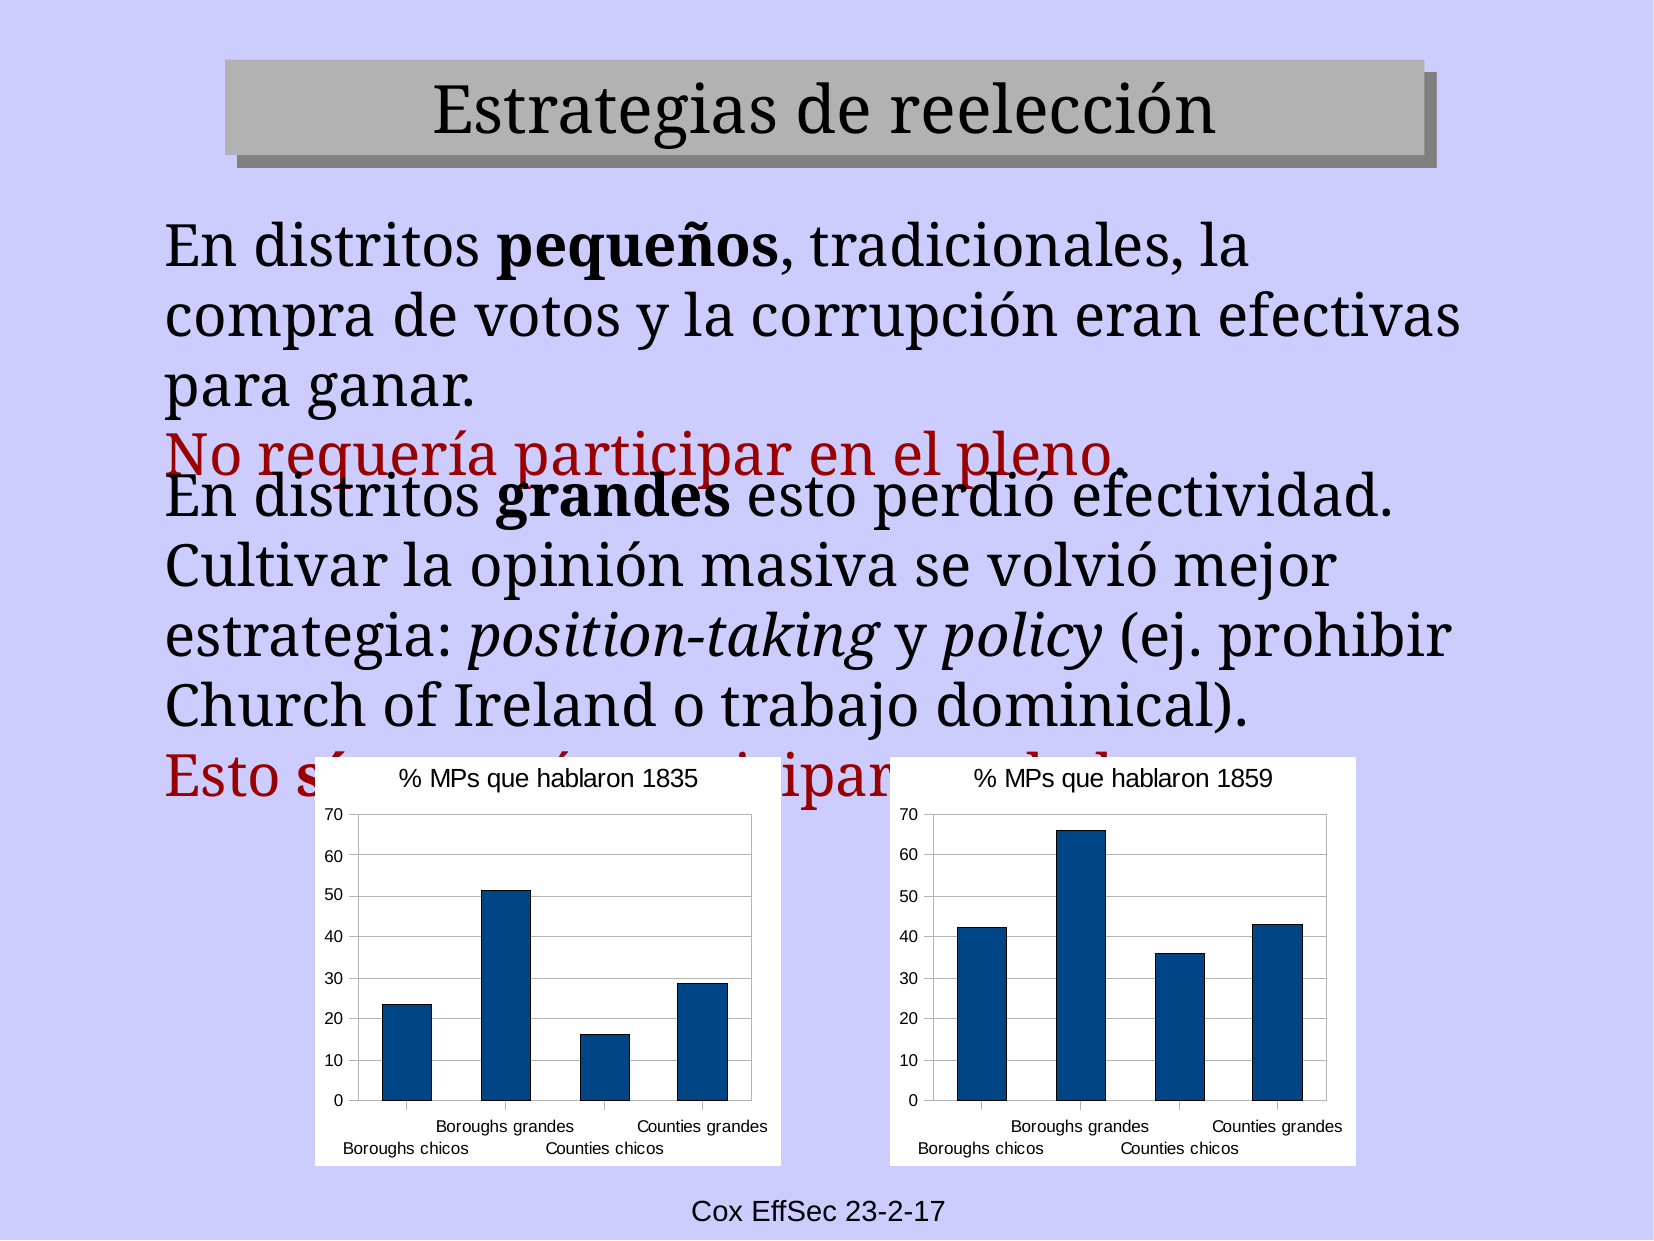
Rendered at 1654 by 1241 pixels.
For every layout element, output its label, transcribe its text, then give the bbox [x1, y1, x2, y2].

text_box En distritos grandes esto perdió efectividad. Cultivar la opinión masiva se volvió mejor estrategia: position-taking y policy (ej. prohibir Church of Ireland o trabajo dominical). Esto sí requería participar en el pleno. [149, 450, 1488, 816]
text_box Estrategias de reelección [225, 59, 1425, 155]
text_box En distritos pequeños, tradicionales, la compra de votos y la corrupción eran efectivas para ganar. No requería participar en el pleno. [149, 199, 1488, 450]
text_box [315, 756, 1363, 1171]
